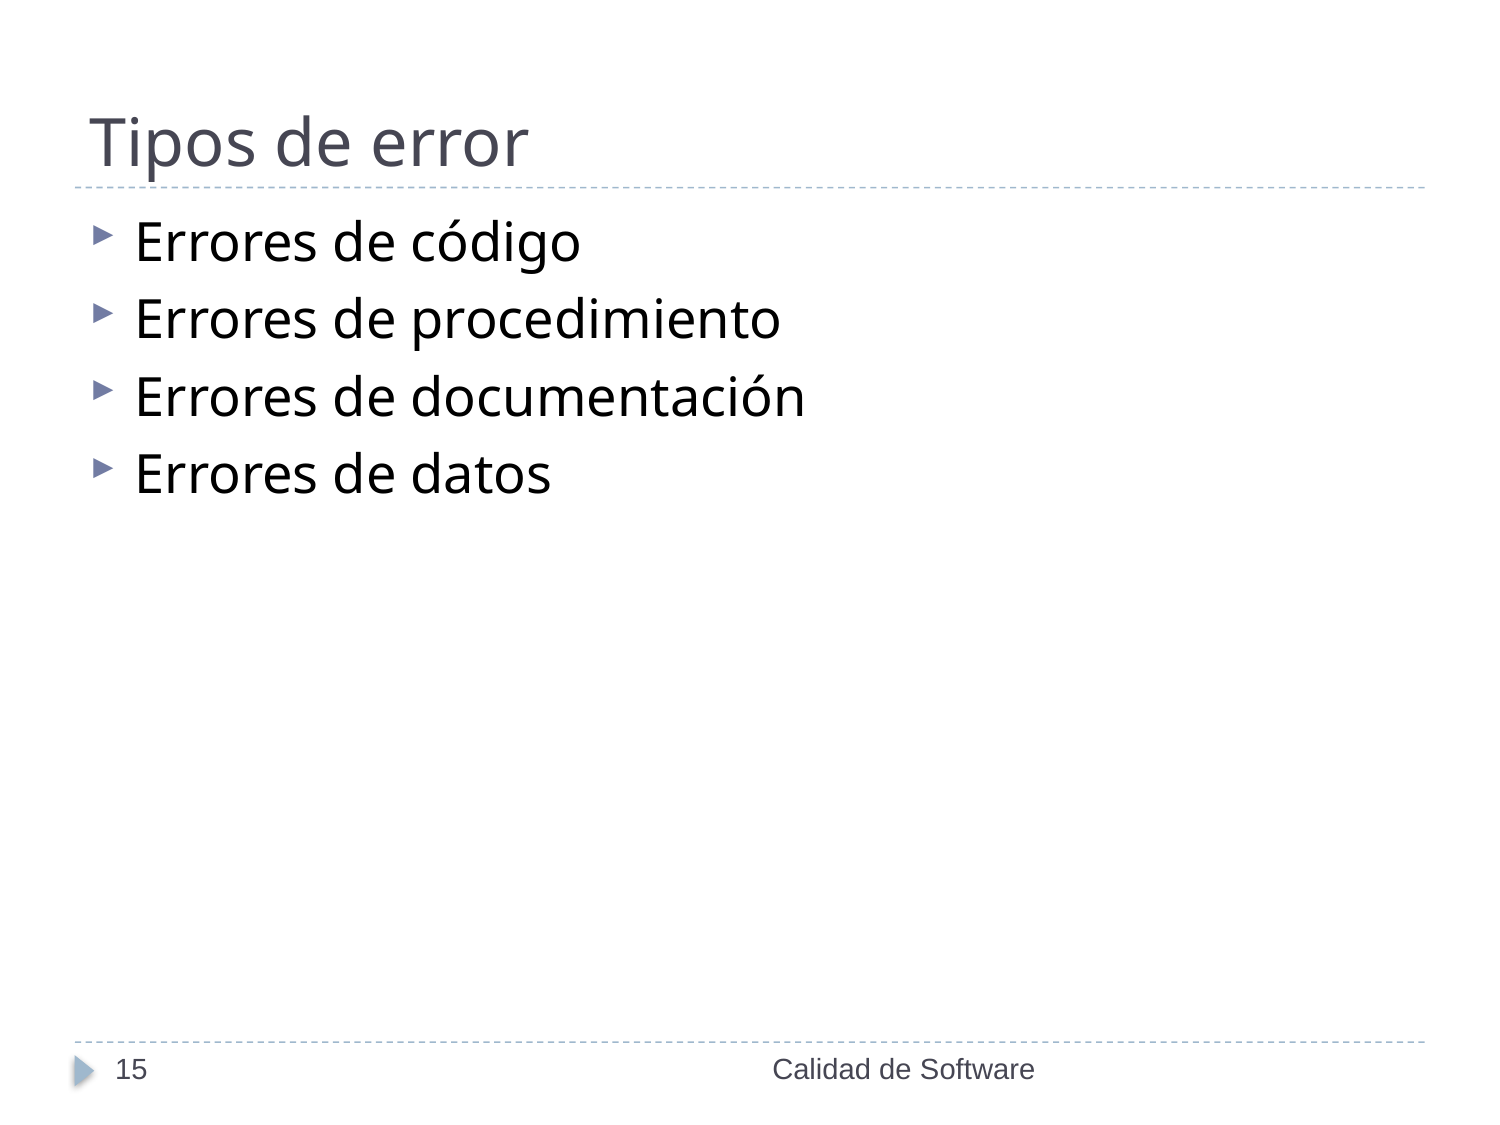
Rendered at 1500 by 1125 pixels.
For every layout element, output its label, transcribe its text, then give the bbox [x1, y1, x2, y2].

list Errores de código Errores de procedimiento Errores de documentación Errores de datos [75, 200, 1425, 1010]
title Tipos de error [75, 24, 1425, 188]
slide_number 15 [100, 1042, 426, 1103]
footer Calidad de Software [475, 1042, 1051, 1103]
